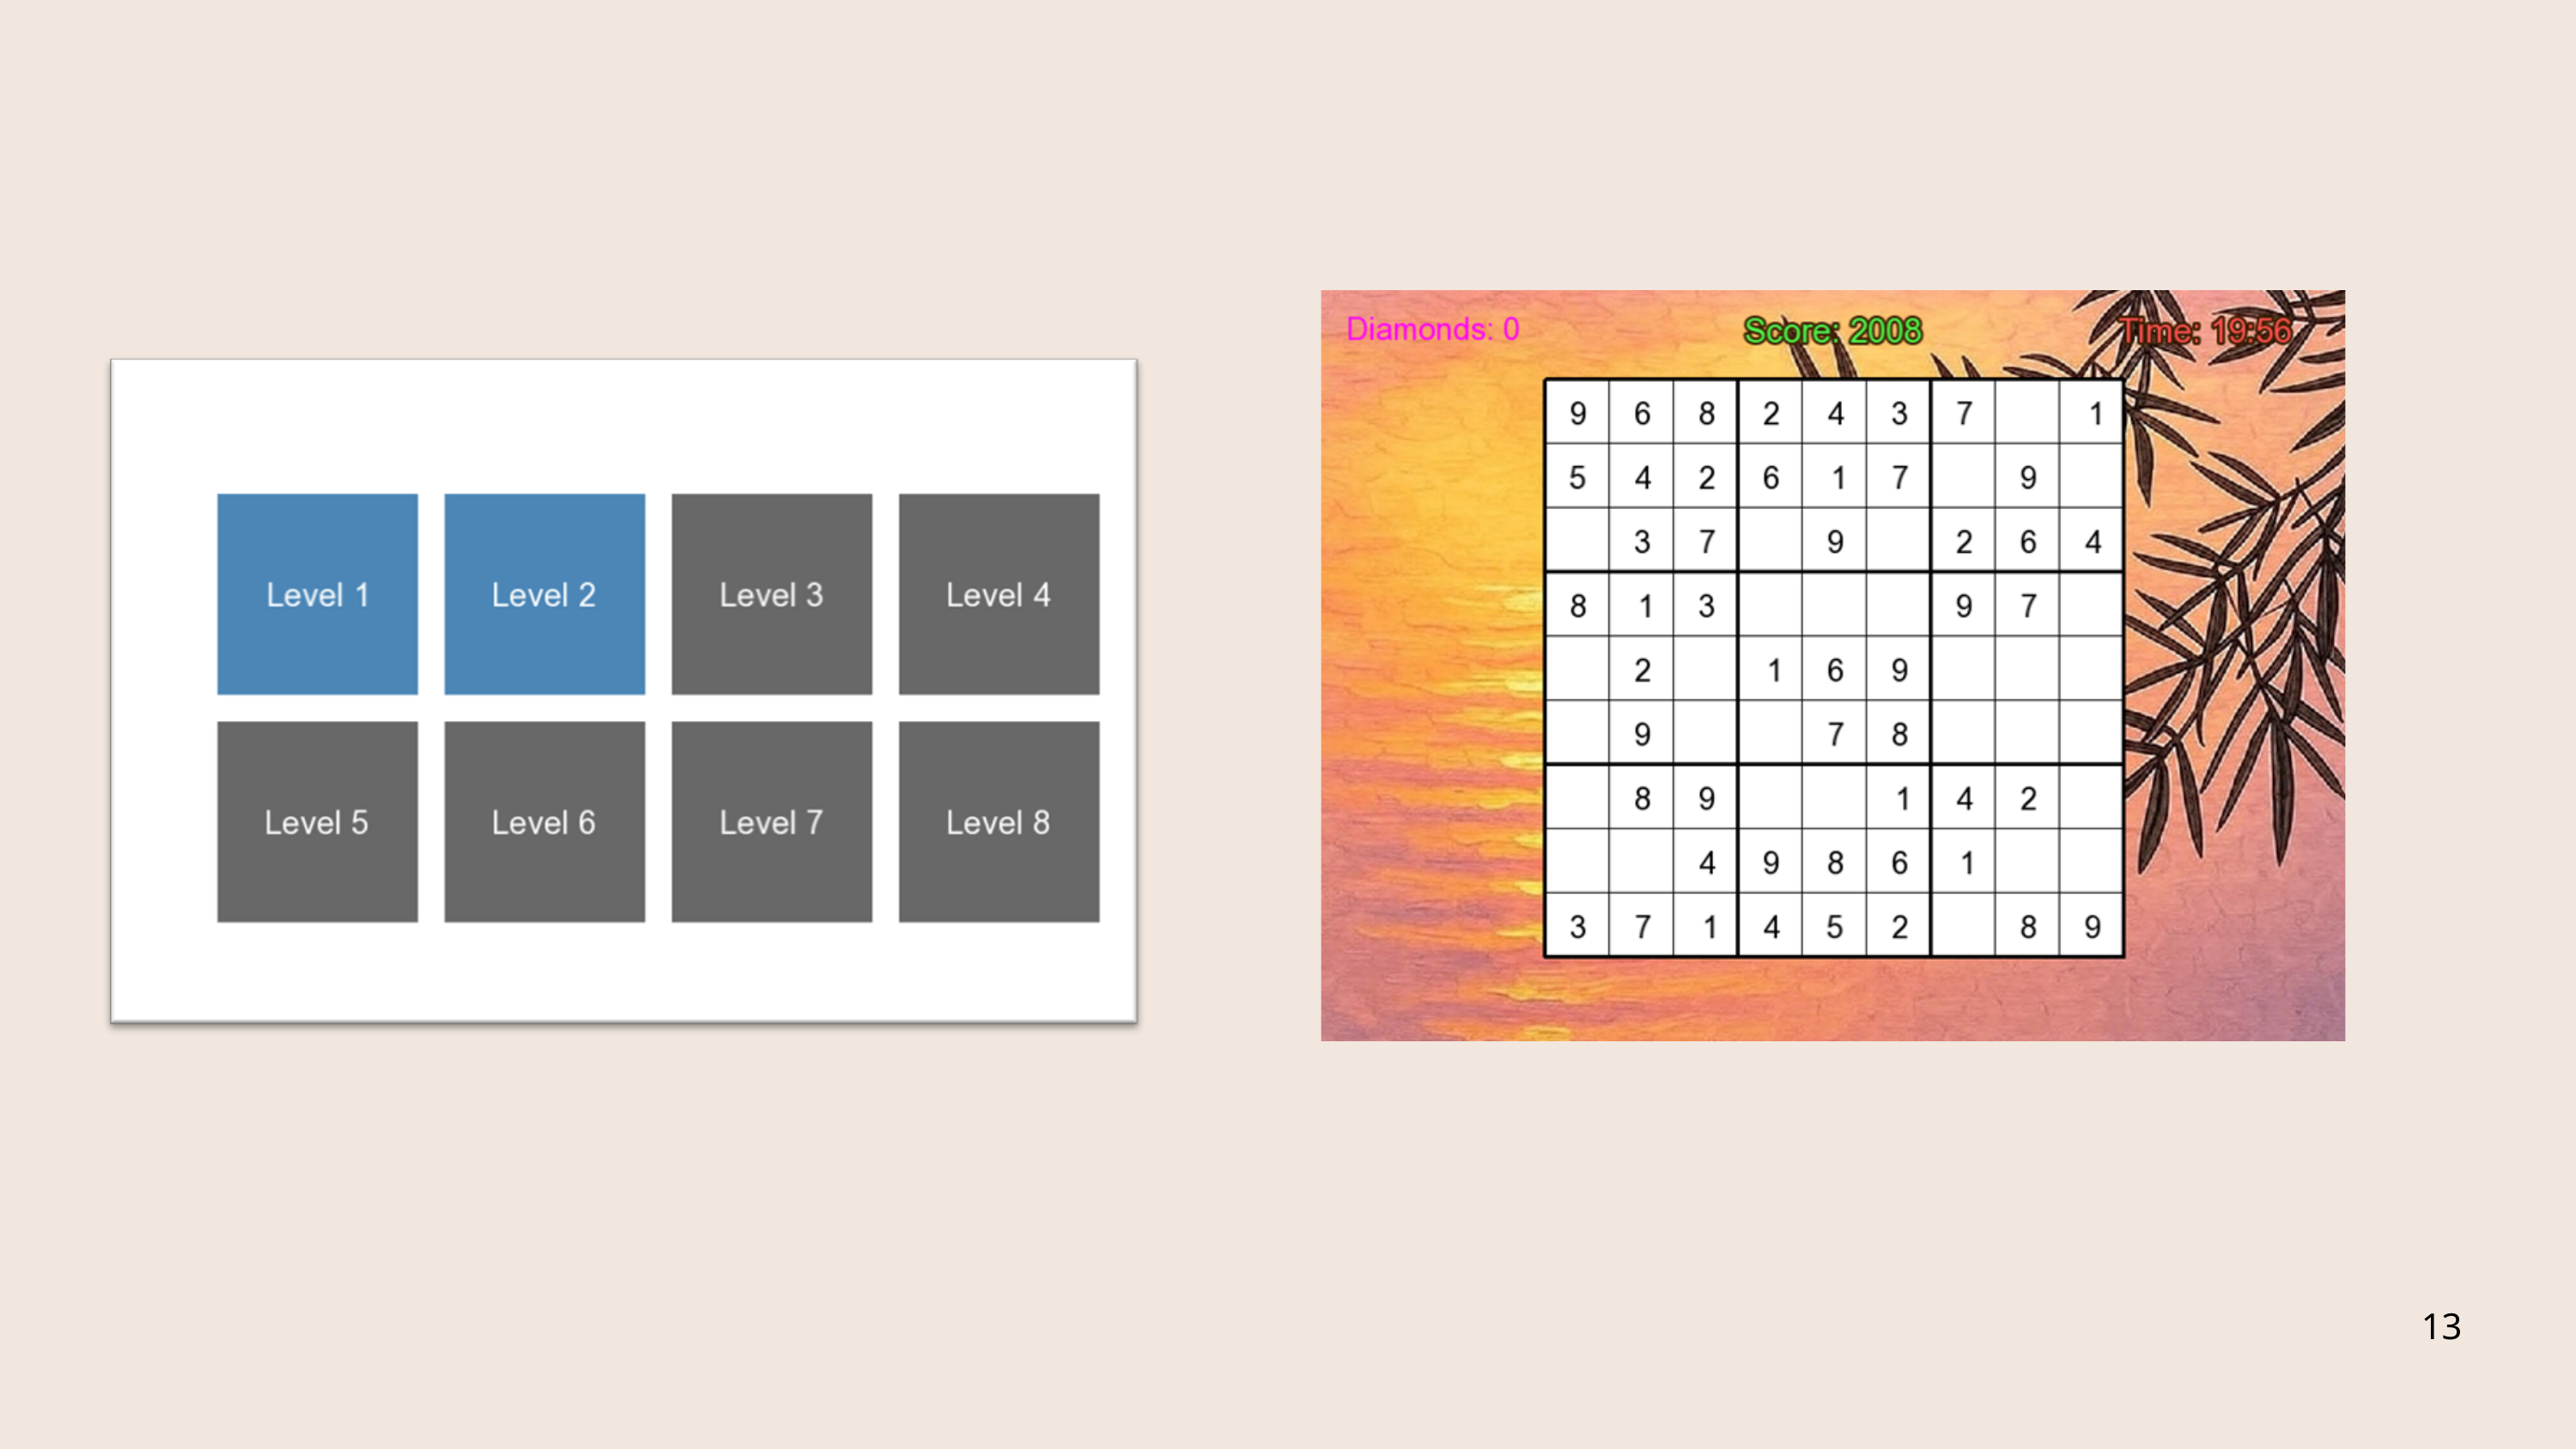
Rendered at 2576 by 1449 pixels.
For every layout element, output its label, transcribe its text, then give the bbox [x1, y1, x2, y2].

text_box [1321, 290, 2346, 1041]
text_box 13 [2421, 1296, 2463, 1348]
text_box [97, 349, 1151, 1042]
